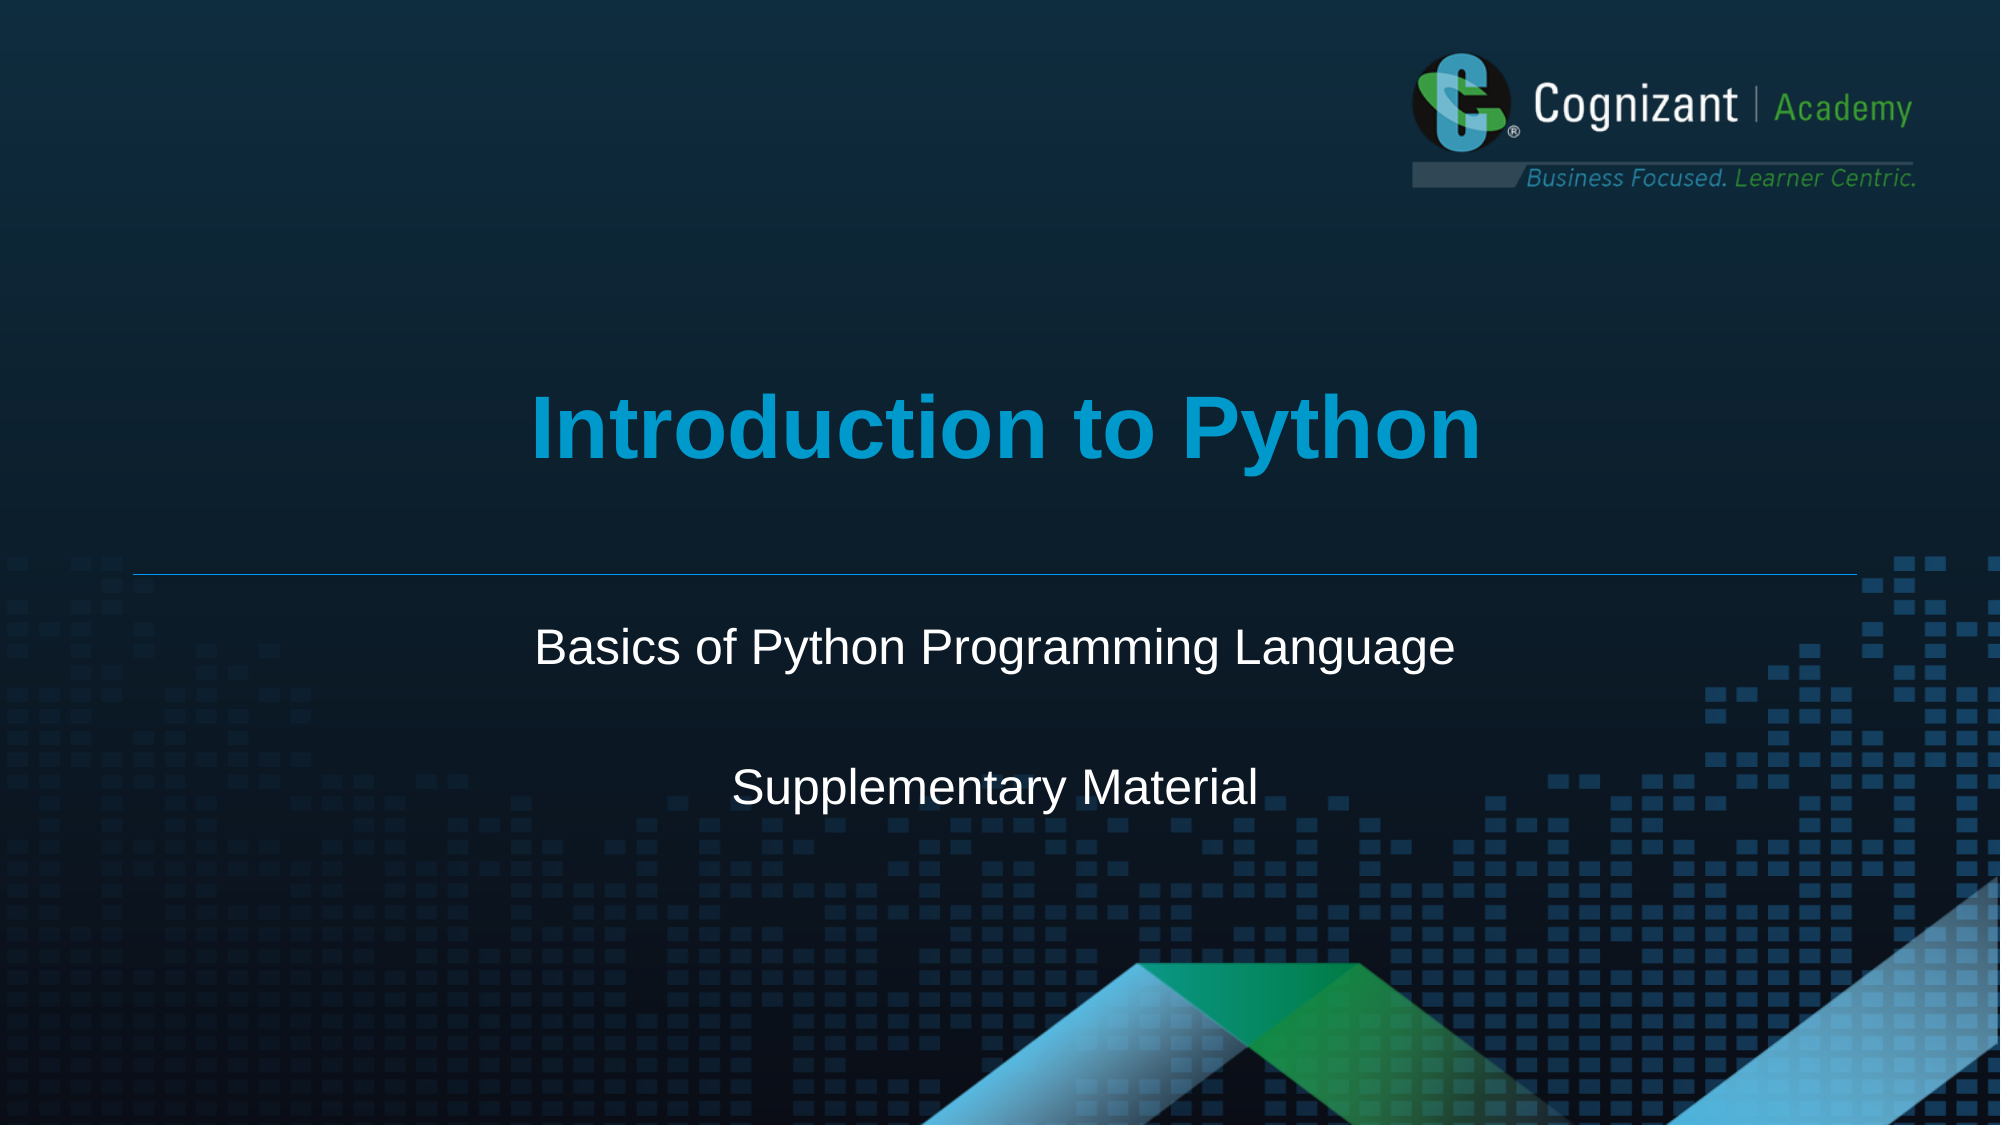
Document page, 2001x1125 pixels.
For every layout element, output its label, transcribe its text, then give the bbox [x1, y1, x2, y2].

list Basics of Python Programming Language Supplementary Material [133, 600, 1858, 830]
picture [7, 412, 2001, 1125]
picture [1400, 45, 1932, 196]
list Introduction to Python [101, 362, 1914, 486]
